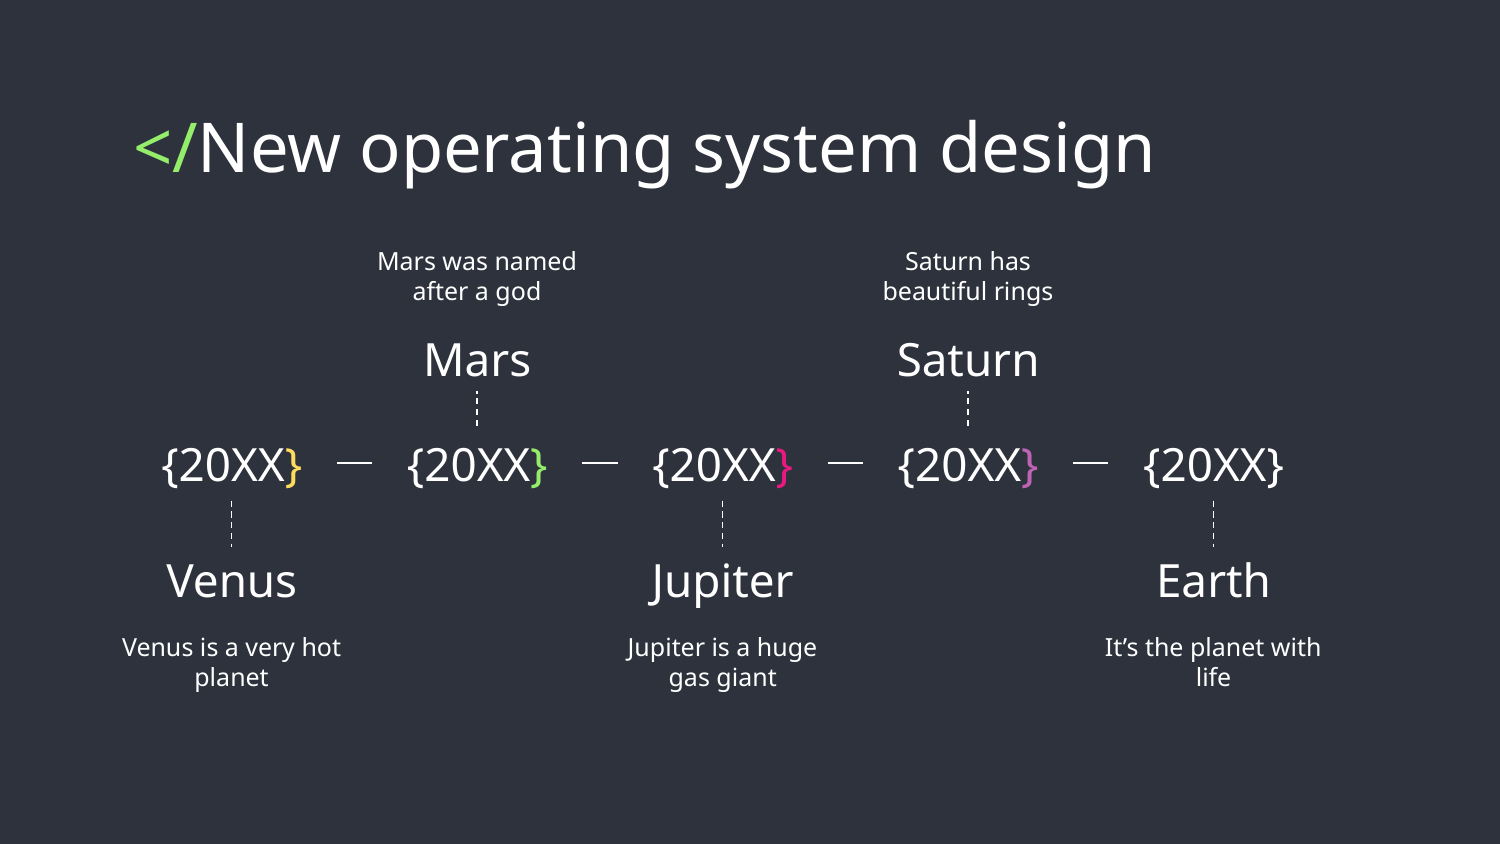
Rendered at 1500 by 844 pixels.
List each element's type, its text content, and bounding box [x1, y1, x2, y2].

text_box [346, 245, 608, 502]
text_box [1082, 425, 1345, 692]
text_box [837, 245, 1099, 502]
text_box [591, 425, 854, 692]
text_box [100, 425, 363, 692]
title </New operating system design [118, 88, 1382, 183]
